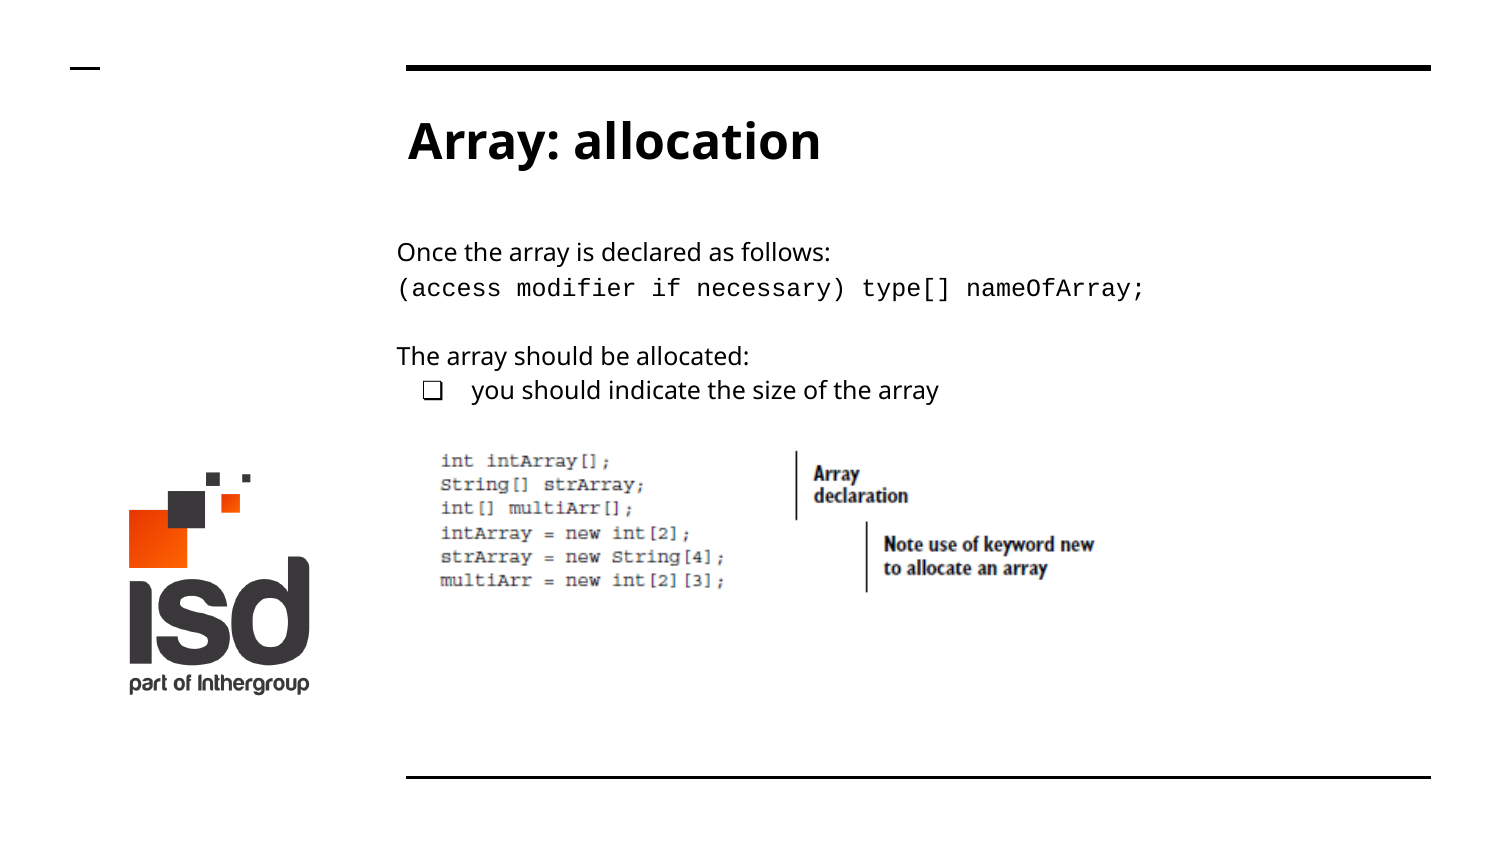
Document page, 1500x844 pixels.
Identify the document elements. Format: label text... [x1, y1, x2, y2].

picture [412, 434, 1136, 614]
title Array: allocation [393, 94, 1431, 196]
picture [37, 414, 382, 756]
list Once the array is declared as follows: (access modifier if necessary) type[] nameOfArray; The array should be allocated: you should indicate the size of the array [381, 217, 1439, 756]
